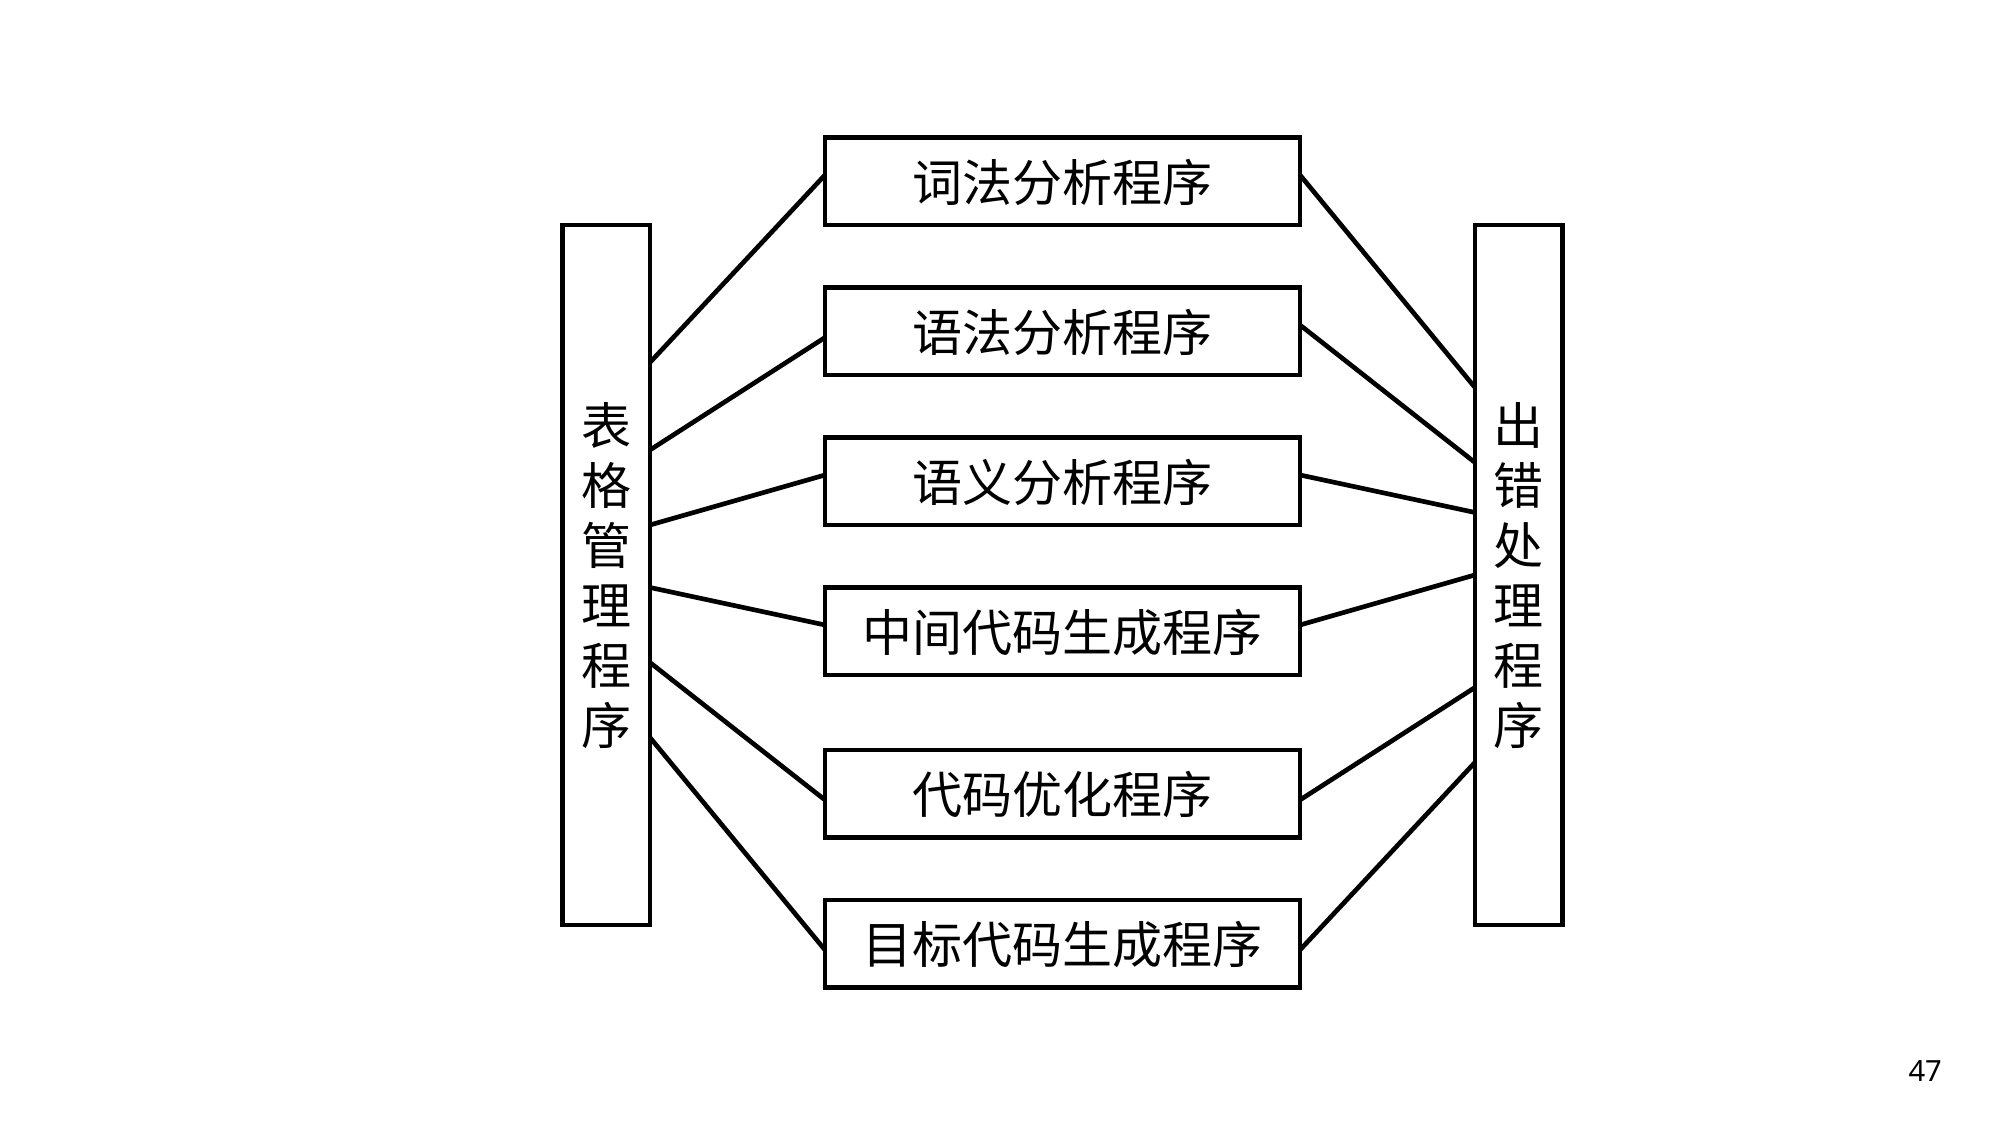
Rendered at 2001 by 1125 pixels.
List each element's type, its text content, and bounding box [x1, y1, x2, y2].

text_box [562, 137, 1563, 988]
slide_number 47 [1540, 1023, 1958, 1100]
